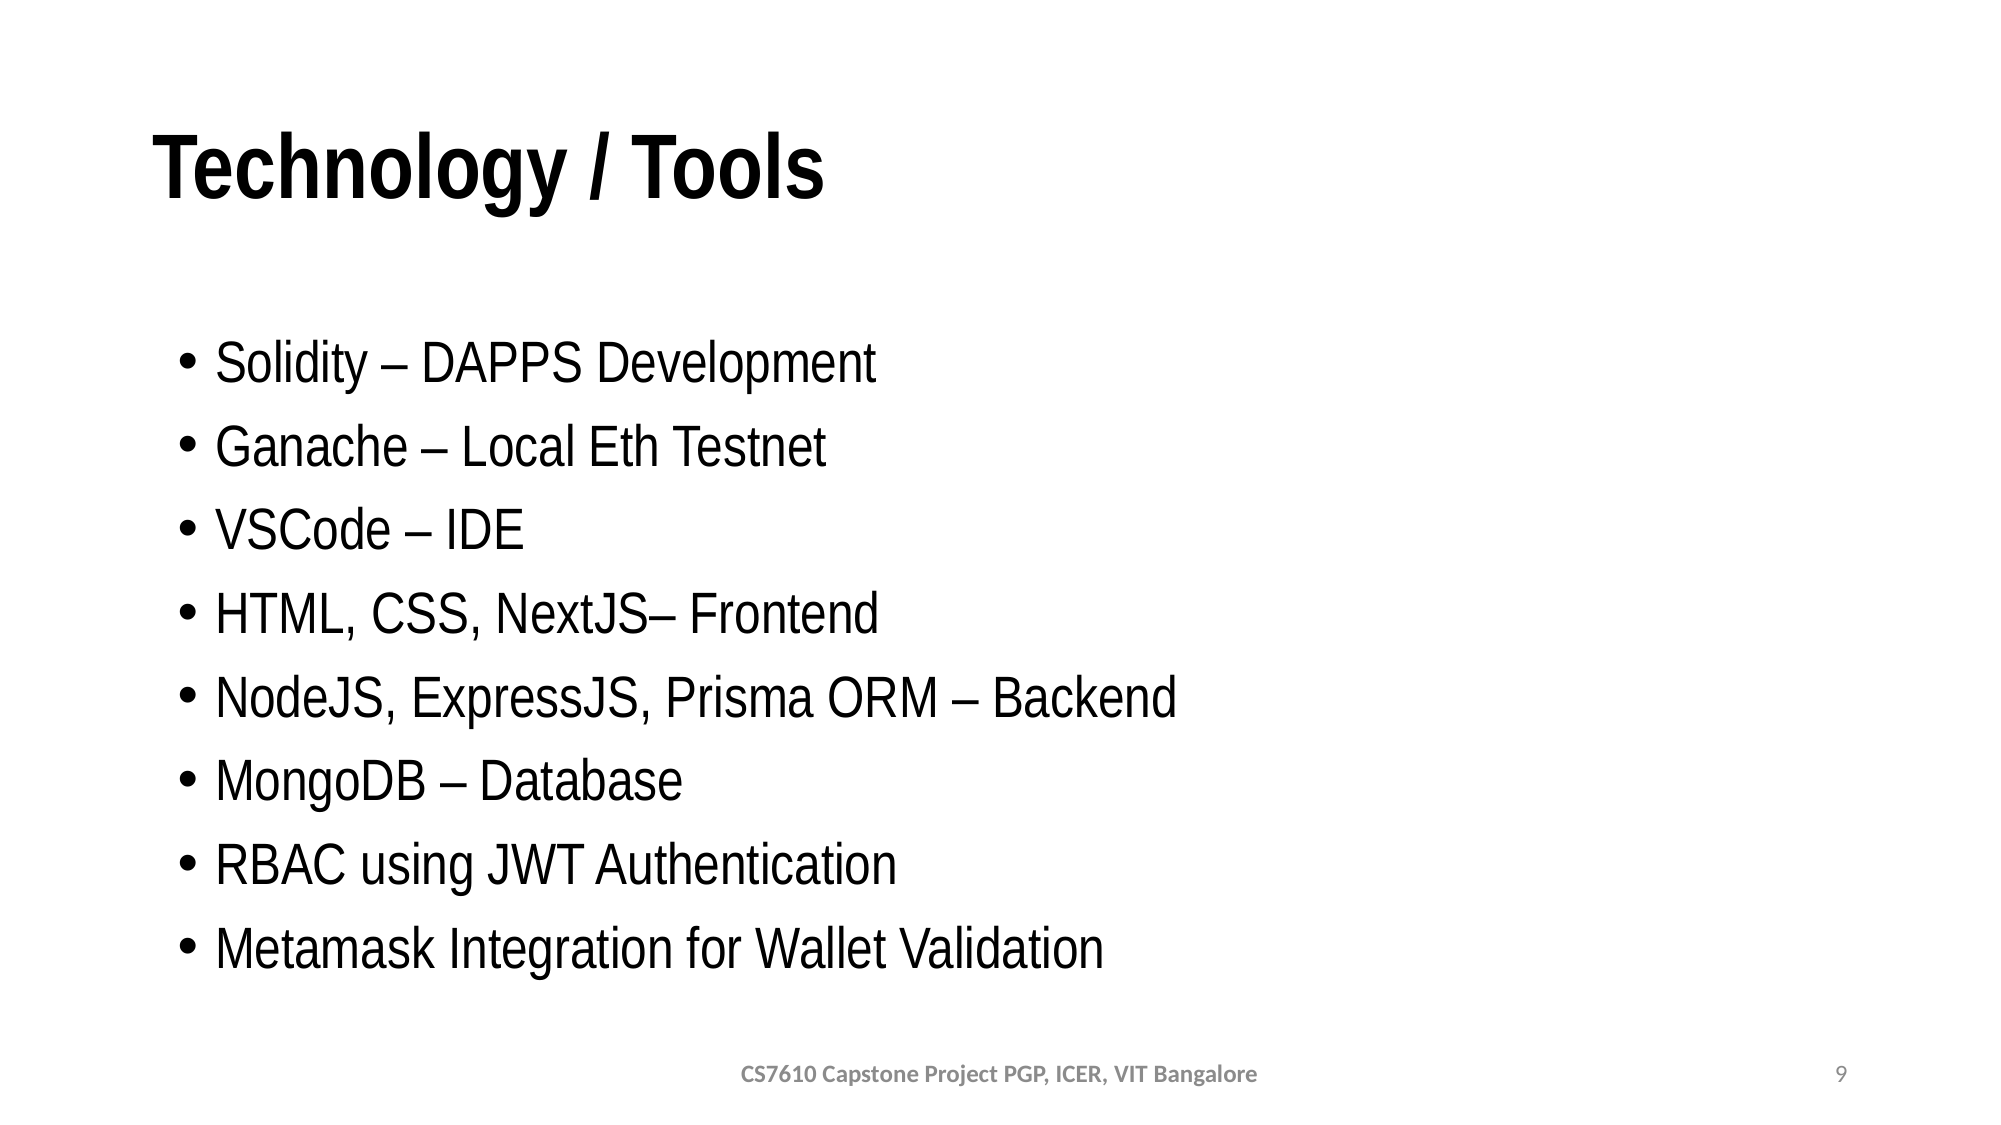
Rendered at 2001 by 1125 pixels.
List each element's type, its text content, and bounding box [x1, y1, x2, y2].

footer CS7610 Capstone Project PGP, ICER, VIT Bangalore [662, 1042, 1338, 1103]
slide_number 9 [1412, 1042, 1863, 1103]
title Technology / Tools [137, 59, 1863, 278]
text_box Solidity – DAPPS Development Ganache – Local Eth Testnet VSCode – IDE HTML, CSS, NextJS– Frontend NodeJS, ExpressJS, Prisma ORM – Backend MongoDB – Database RBAC using JWT Authentication Metamask Integration for Wallet Validation [162, 324, 1888, 1039]
